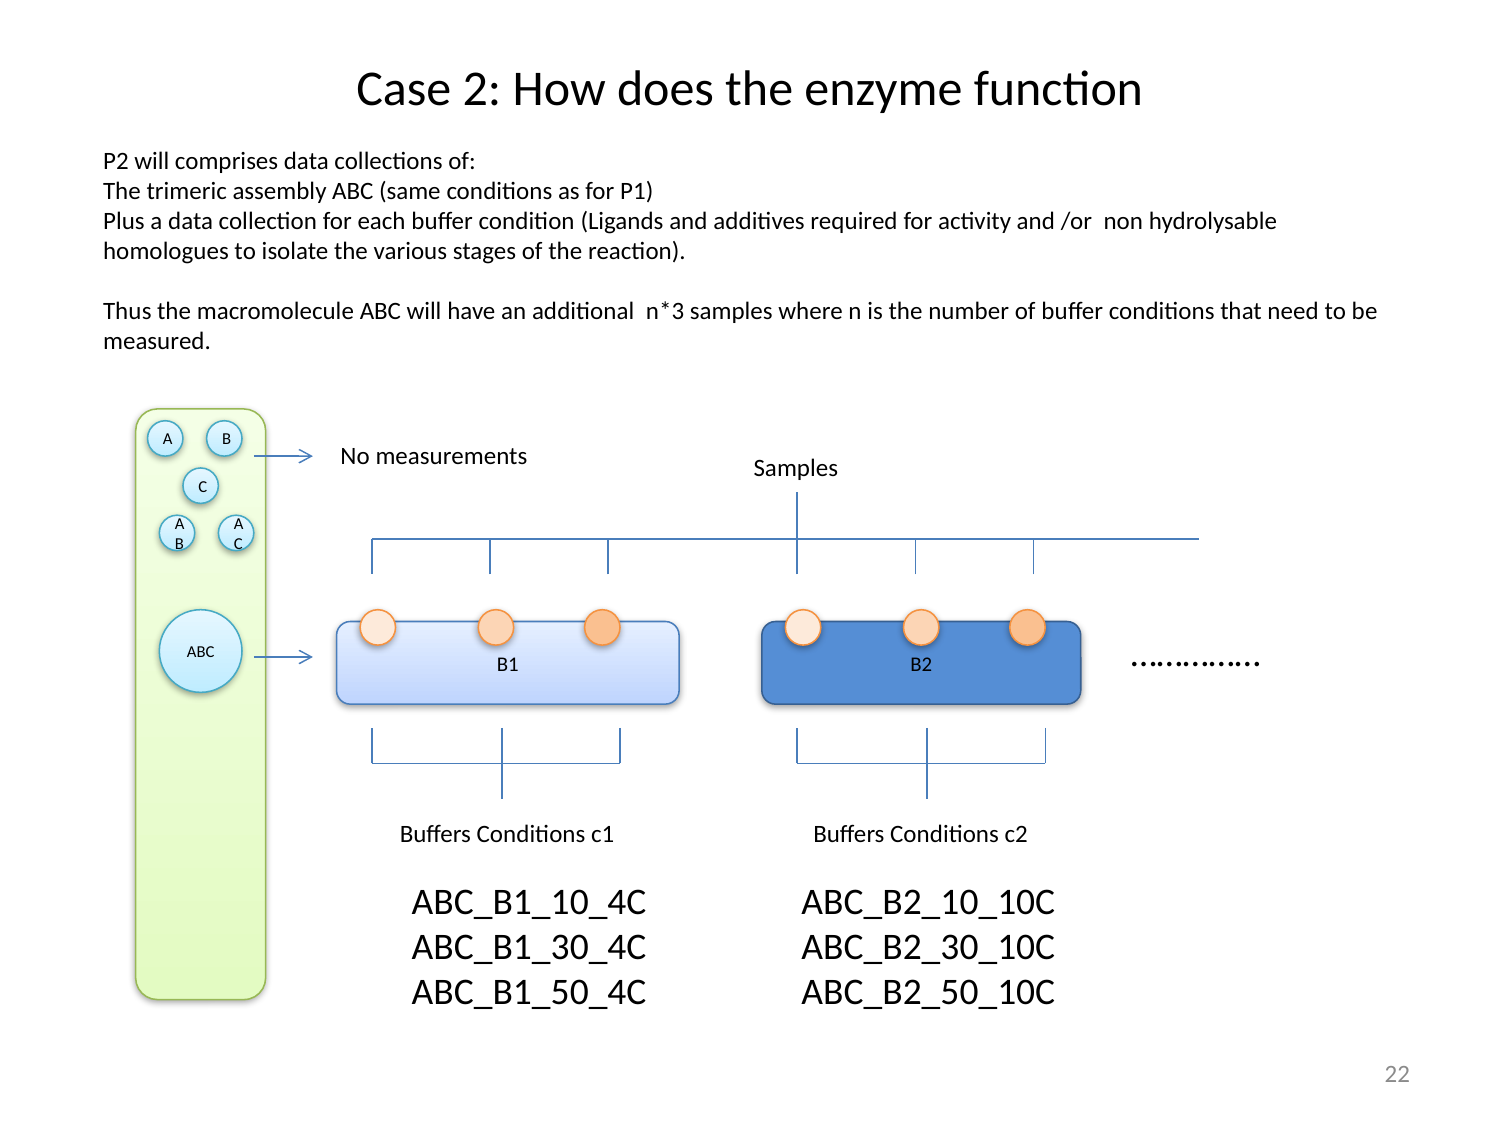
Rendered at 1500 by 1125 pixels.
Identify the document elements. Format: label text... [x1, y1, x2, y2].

text_box C [182, 467, 220, 505]
text_box [359, 608, 397, 646]
text_box No measurements [325, 432, 543, 478]
text_box ABC_B1_10_4C ABC_B1_30_4C ABC_B1_50_4C [396, 869, 662, 1020]
text_box A [146, 419, 184, 457]
text_box Samples [738, 444, 854, 490]
text_box [784, 608, 822, 646]
text_box AC [217, 514, 255, 552]
text_box B2 [761, 620, 1082, 705]
text_box [1009, 608, 1046, 646]
text_box [477, 608, 515, 646]
text_box P2 will comprises data collections of: The trimeric assembly ABC (same conditions as for P1) Plus a data collection for each buffer condition (Ligands and additives required for activity and /or non hydrolysable homologues to isolate the various stages of the reaction). Thus the macromolecule ABC will have an additional n*3 samples where n is the number of buffer conditions that need to be measured. [88, 137, 1400, 362]
text_box …………… [1116, 621, 1282, 682]
text_box Buffers Conditions c2 [798, 810, 1044, 856]
text_box [583, 608, 621, 646]
text_box Buffers Conditions c1 [385, 810, 630, 856]
text_box B [205, 419, 243, 457]
text_box B1 [335, 620, 680, 705]
title Case 2: How does the enzyme function [75, 45, 1425, 126]
text_box [902, 608, 940, 646]
text_box ABC_B2_10_10C ABC_B2_30_10C ABC_B2_50_10C [786, 869, 1071, 1020]
text_box ABC [158, 608, 243, 694]
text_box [371, 727, 621, 799]
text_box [796, 727, 1046, 799]
text_box [134, 408, 267, 1001]
slide_number 22 [1074, 1042, 1425, 1103]
text_box AB [158, 514, 196, 552]
